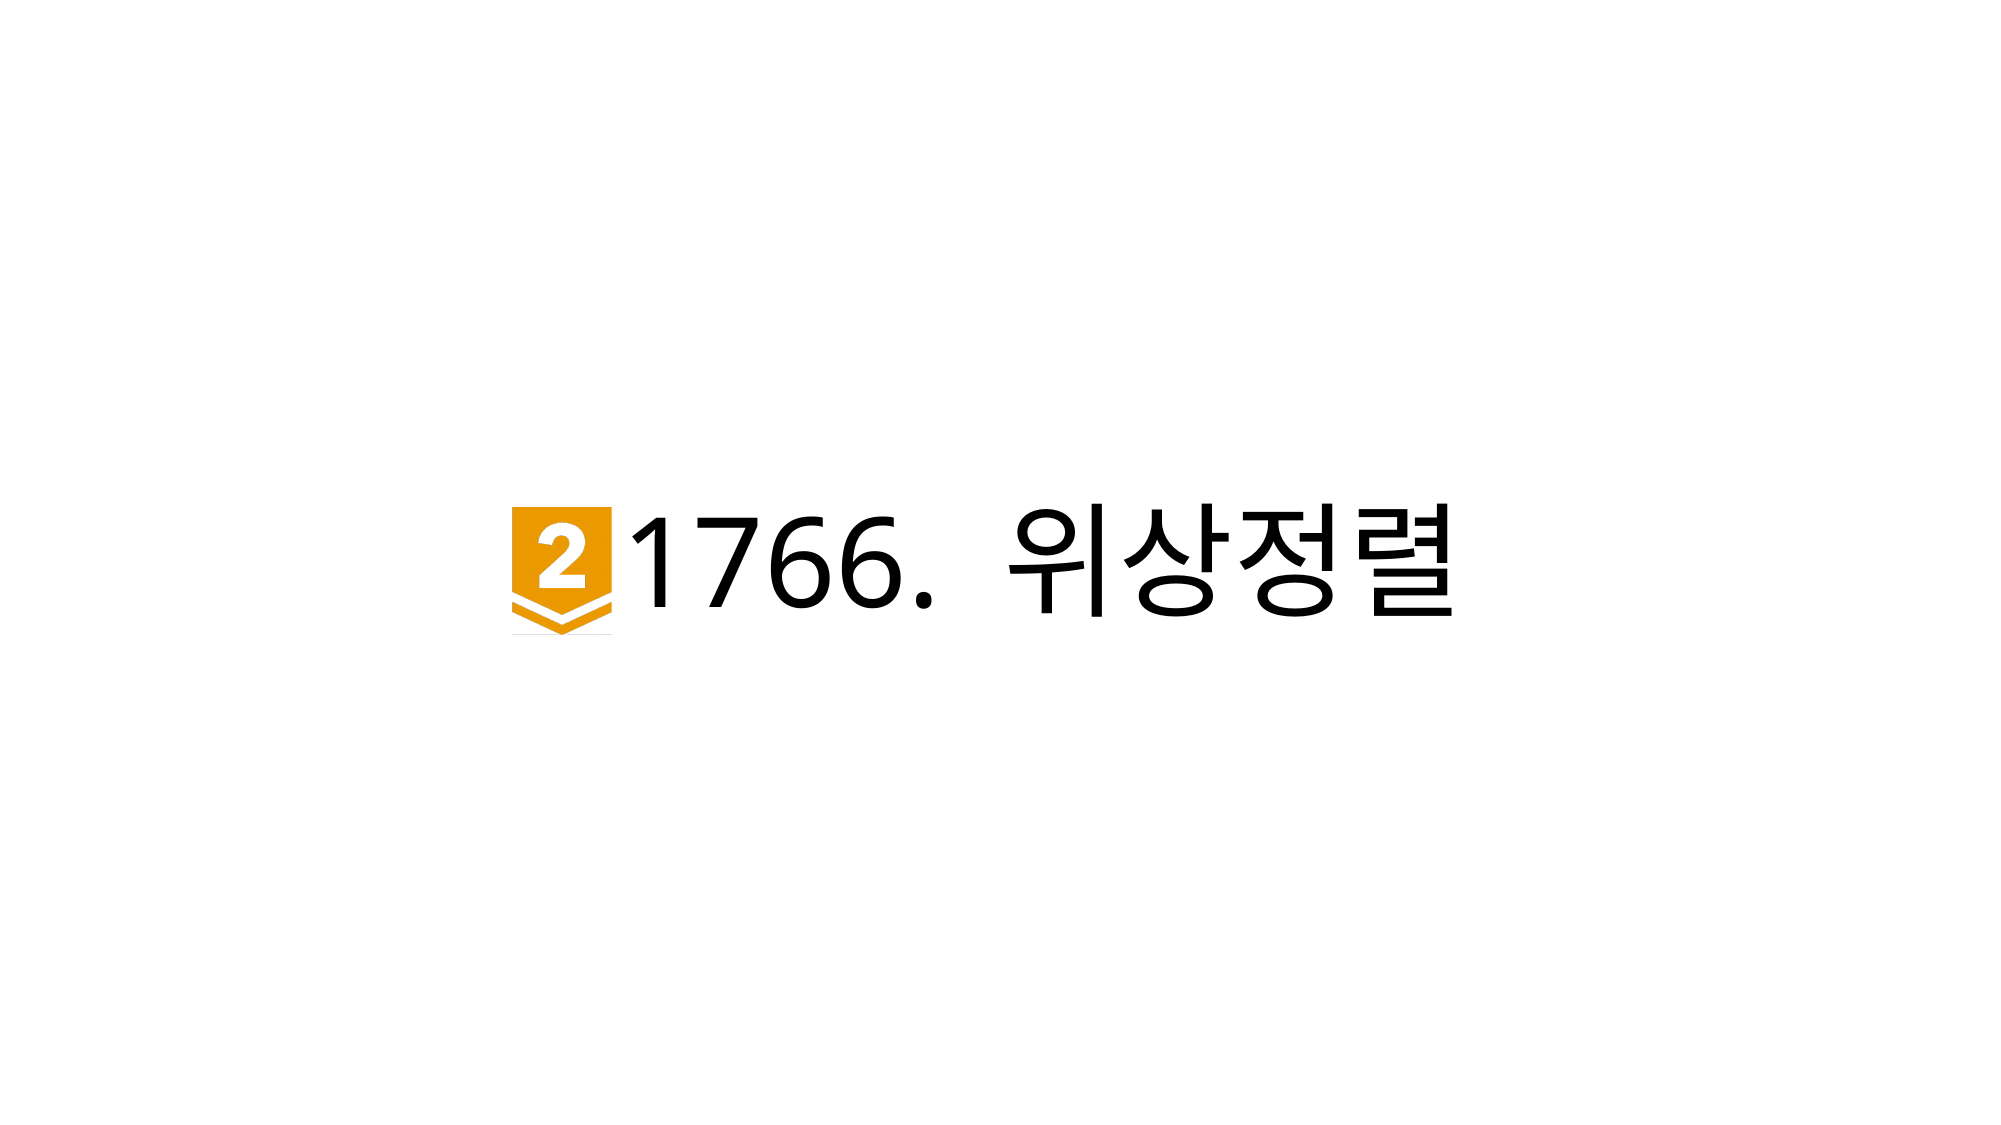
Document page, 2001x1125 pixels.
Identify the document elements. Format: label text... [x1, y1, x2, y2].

title 1766. 위상정렬 [276, 482, 1776, 643]
picture [512, 507, 612, 635]
